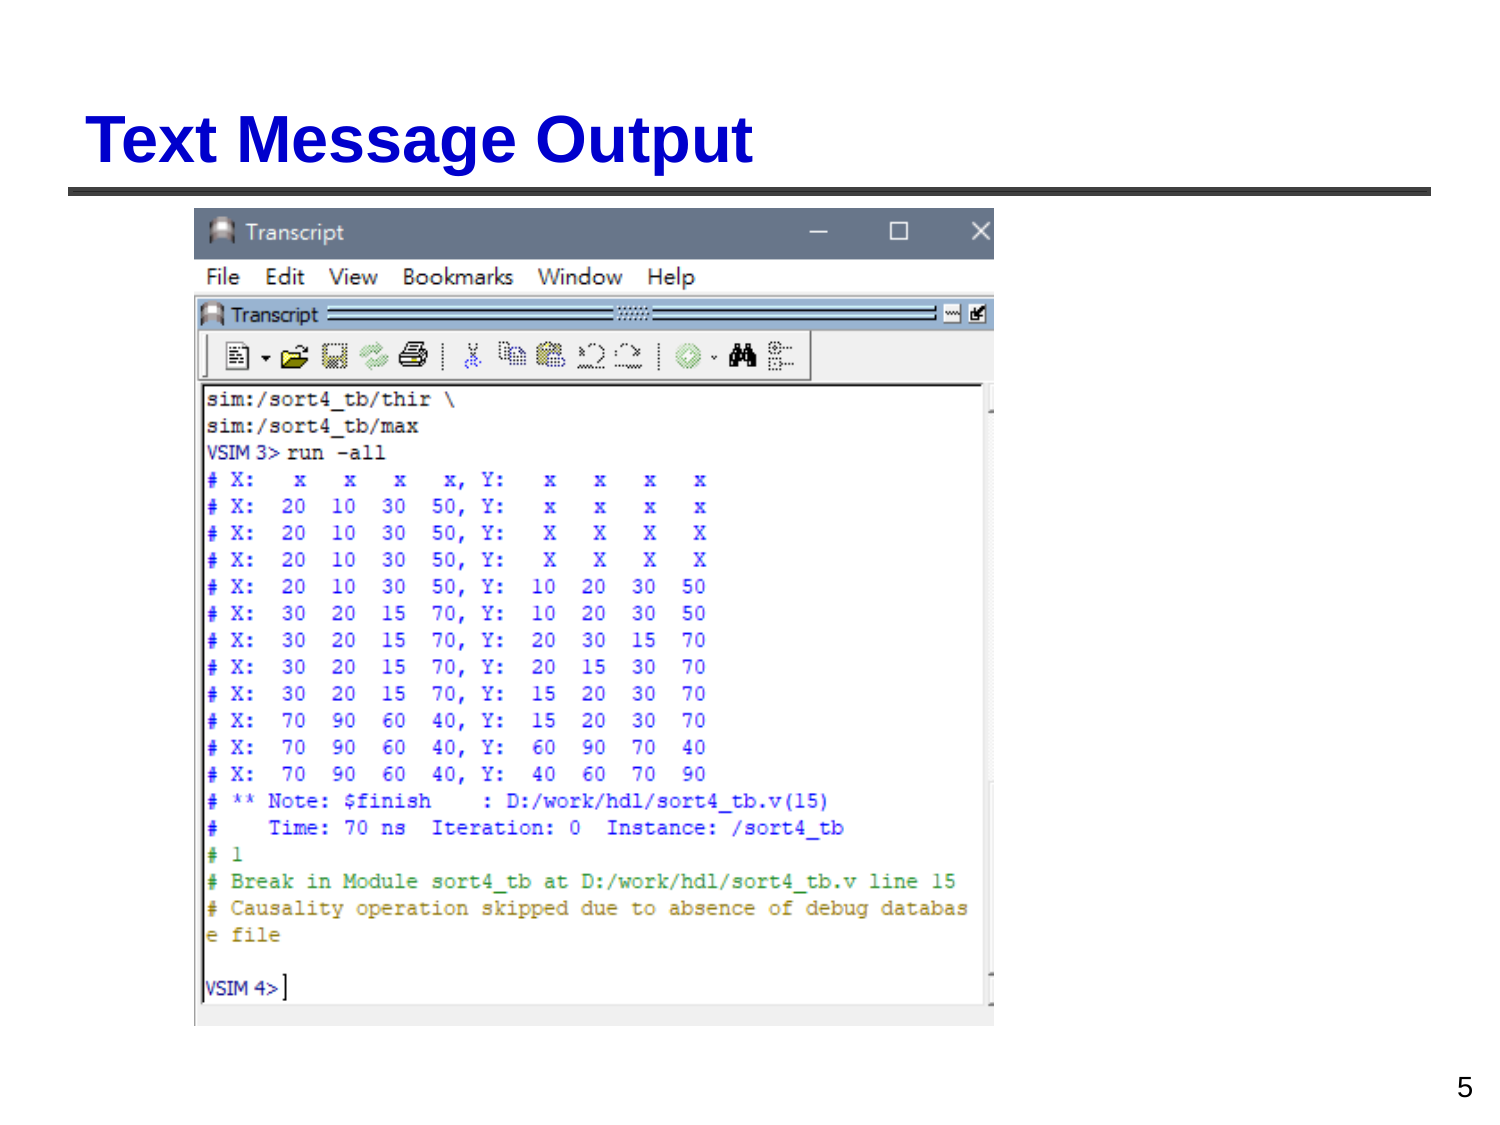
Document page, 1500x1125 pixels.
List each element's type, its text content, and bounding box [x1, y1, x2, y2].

title Text Message Output [70, 17, 1430, 184]
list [194, 208, 994, 1026]
slide_number 5 [1192, 1051, 1489, 1111]
